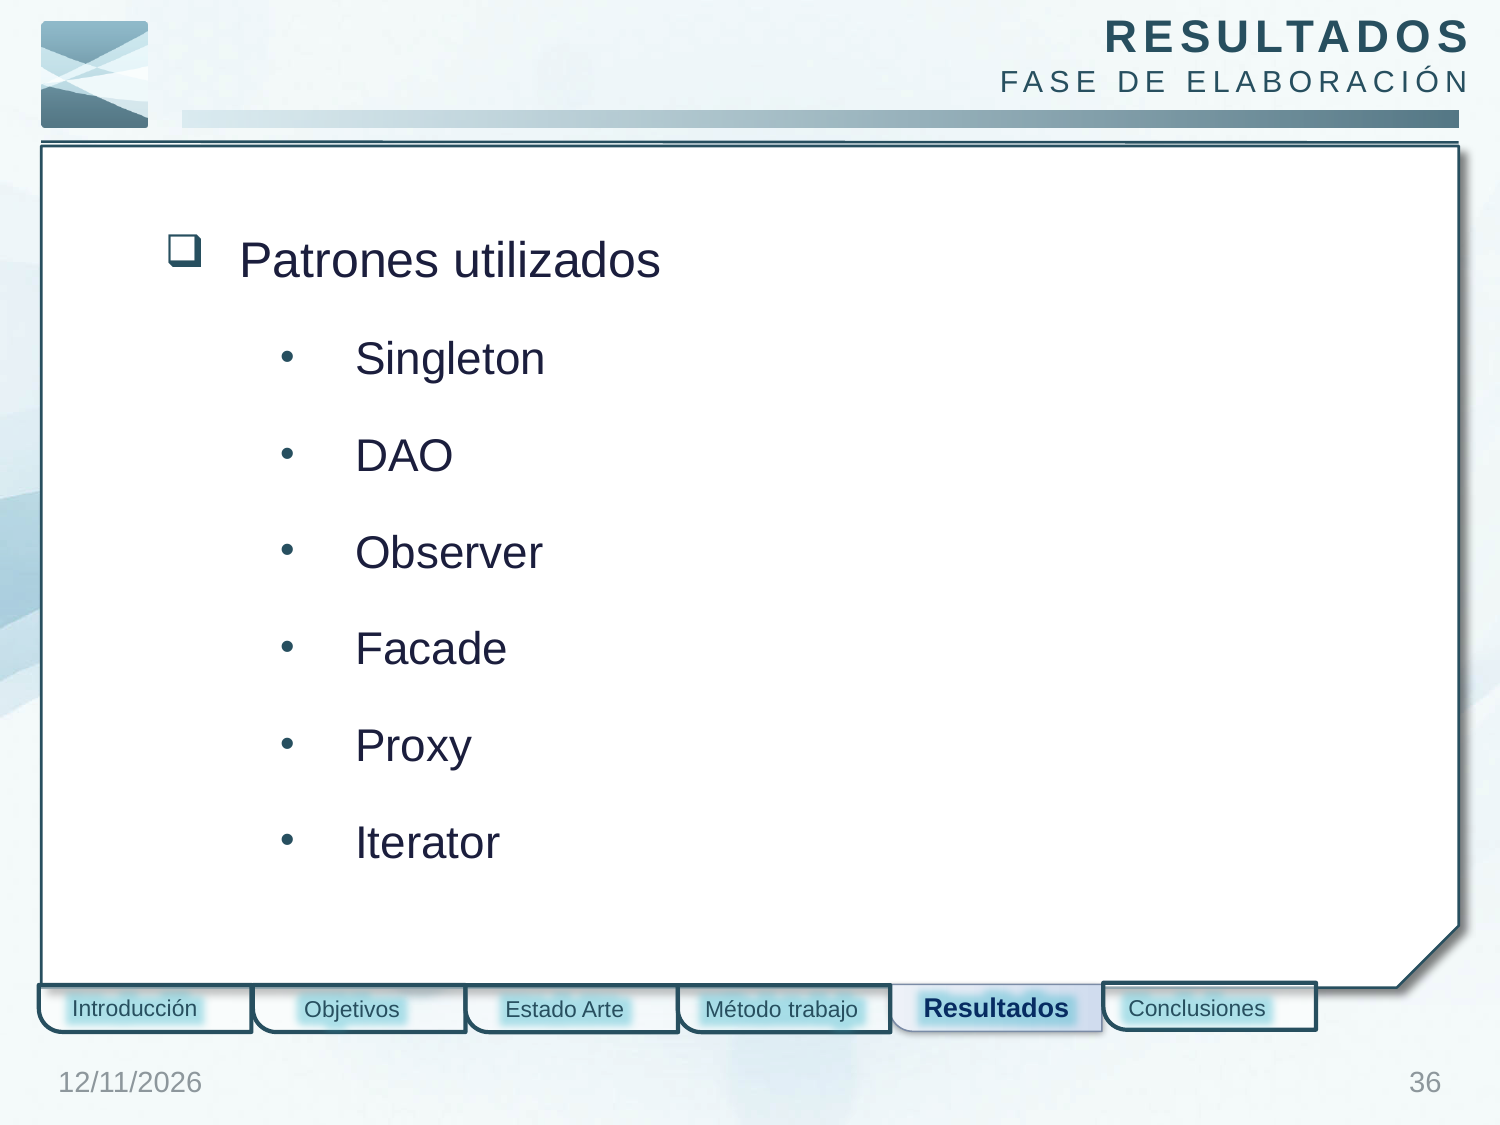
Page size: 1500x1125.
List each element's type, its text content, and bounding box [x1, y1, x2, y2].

text_box Patrones utilizados Singleton DAO Observer Facade Proxy Iterator [150, 219, 1377, 875]
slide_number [40, 1058, 391, 1103]
text_box Método trabajo [690, 987, 890, 1030]
picture [41, 21, 148, 128]
text_box Introducción [57, 986, 259, 1029]
text_box resultados Fase de Elaboración [182, 0, 1483, 107]
text_box [250, 982, 276, 1035]
text_box [675, 1030, 707, 1039]
text_box [463, 983, 477, 1032]
text_box Objetivos [289, 986, 446, 1030]
text_box [36, 982, 44, 1027]
slide_number 36 [1109, 1058, 1460, 1103]
text_box [891, 1029, 1307, 1039]
text_box Conclusiones [1113, 986, 1302, 1029]
text_box [1315, 980, 1319, 1032]
text_box Resultados [908, 983, 1100, 1031]
text_box Estado del arte CBR [0, 0, 1500, 1125]
text_box Estado Arte [490, 987, 677, 1030]
text_box [458, 982, 468, 1035]
text_box [254, 1029, 268, 1034]
